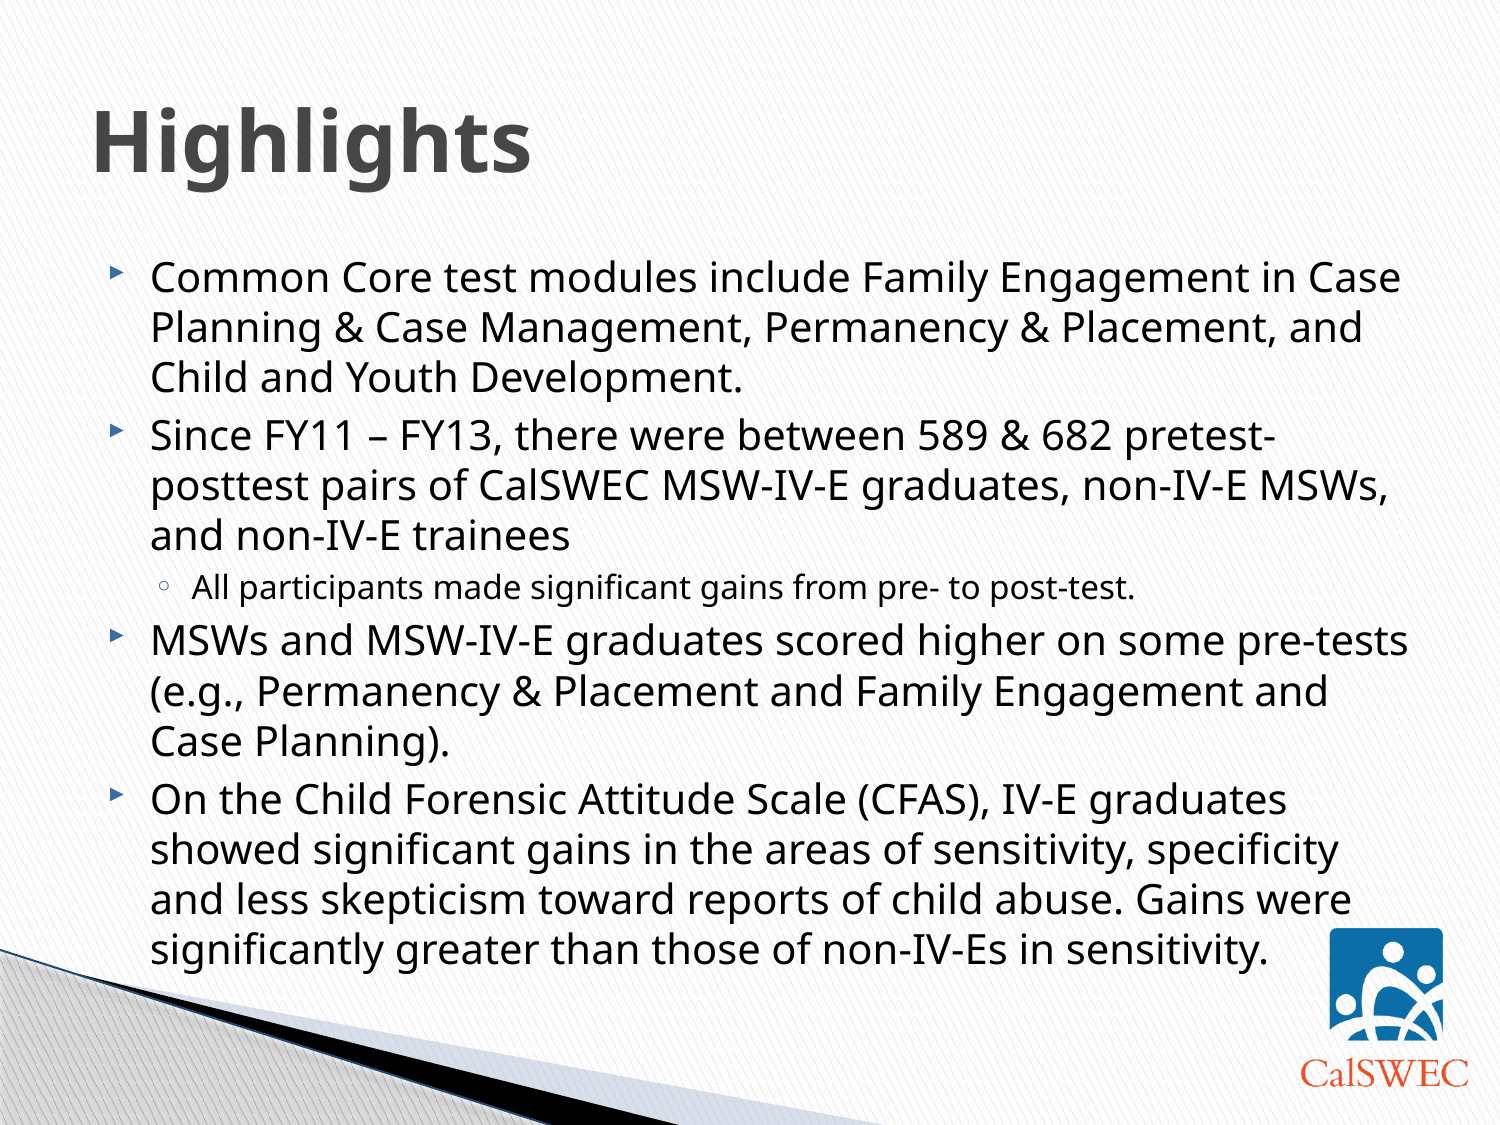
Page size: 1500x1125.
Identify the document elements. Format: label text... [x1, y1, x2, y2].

list Common Core test modules include Family Engagement in Case Planning & Case Management, Permanency & Placement, and Child and Youth Development. Since FY11 – FY13, there were between 589 & 682 pretest-posttest pairs of CalSWEC MSW-IV-E graduates, non-IV-E MSWs, and non-IV-E trainees All participants made significant gains from pre- to post-test. MSWs and MSW-IV-E graduates scored higher on some pre-tests (e.g., Permanency & Placement and Family Engagement and Case Planning). On the Child Forensic Attitude Scale (CFAS), IV-E graduates showed significant gains in the areas of sensitivity, specificity and less skepticism toward reports of child abuse. Gains were significantly greater than those of non-IV-Es in sensitivity. [75, 243, 1425, 986]
picture [1299, 924, 1470, 1091]
title Highlights [75, 45, 1425, 233]
